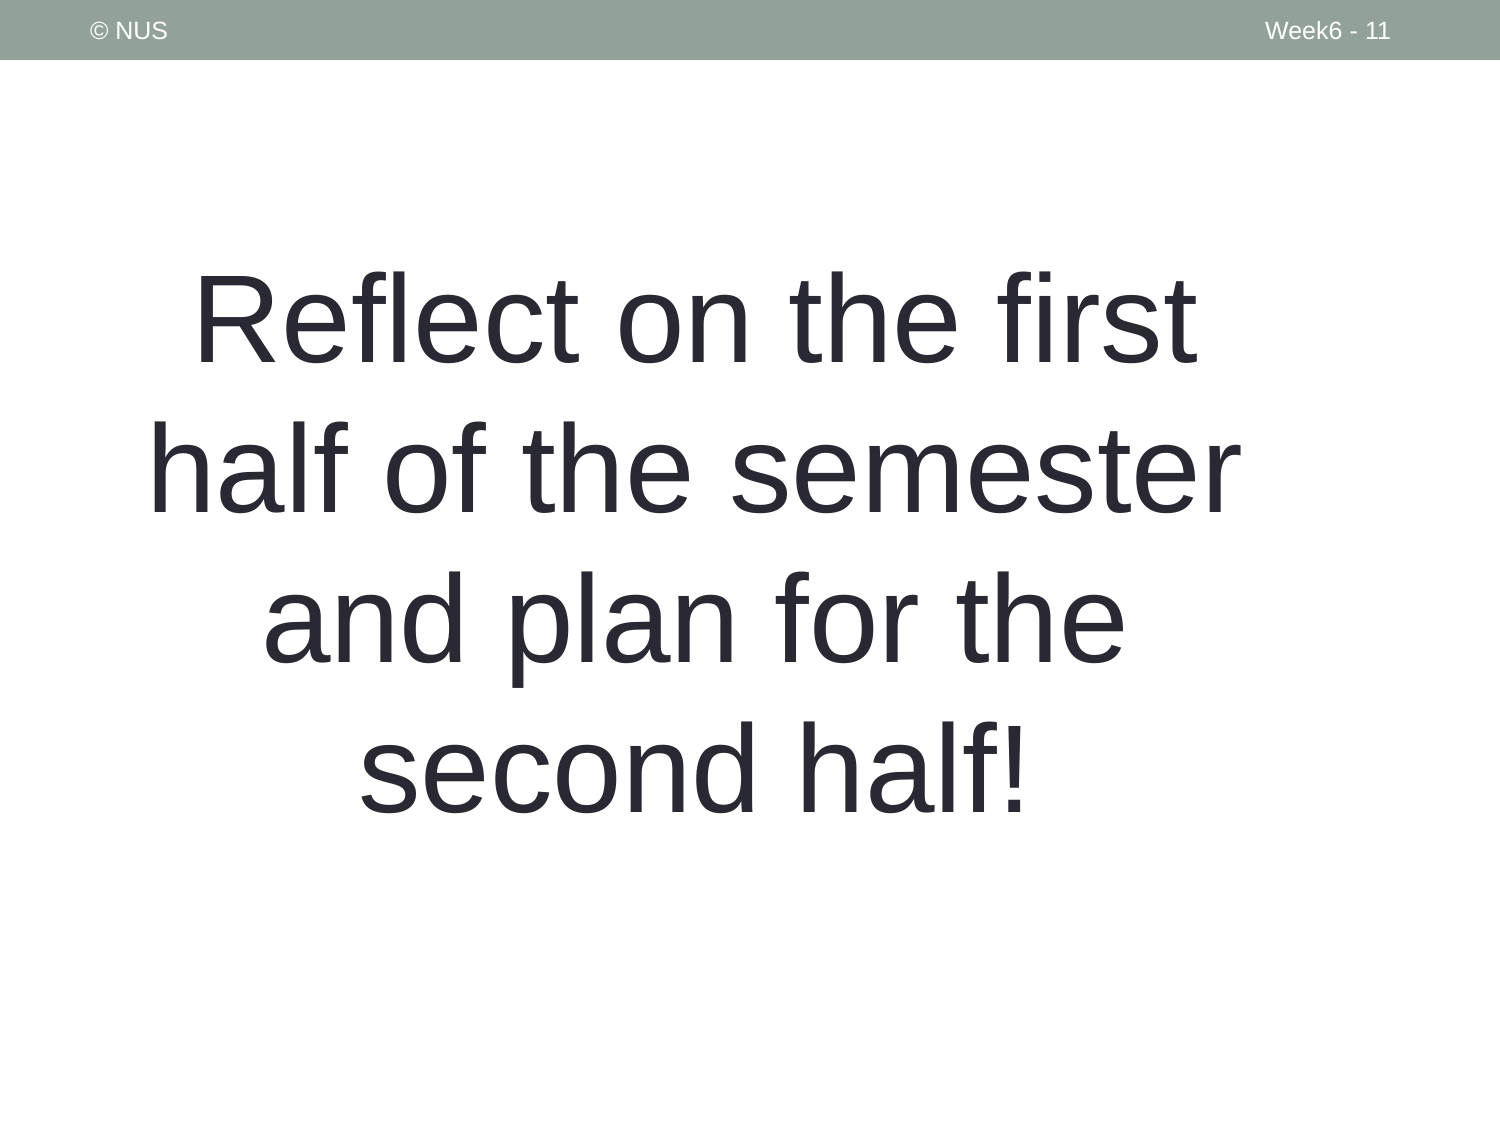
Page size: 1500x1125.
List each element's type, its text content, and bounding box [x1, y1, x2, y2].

slide_number © NUS [75, 3, 550, 57]
text_box Reflect on the first half of the semester and plan for the second half! [109, 230, 1282, 452]
slide_number Week6 - 11 [1250, 3, 1425, 57]
